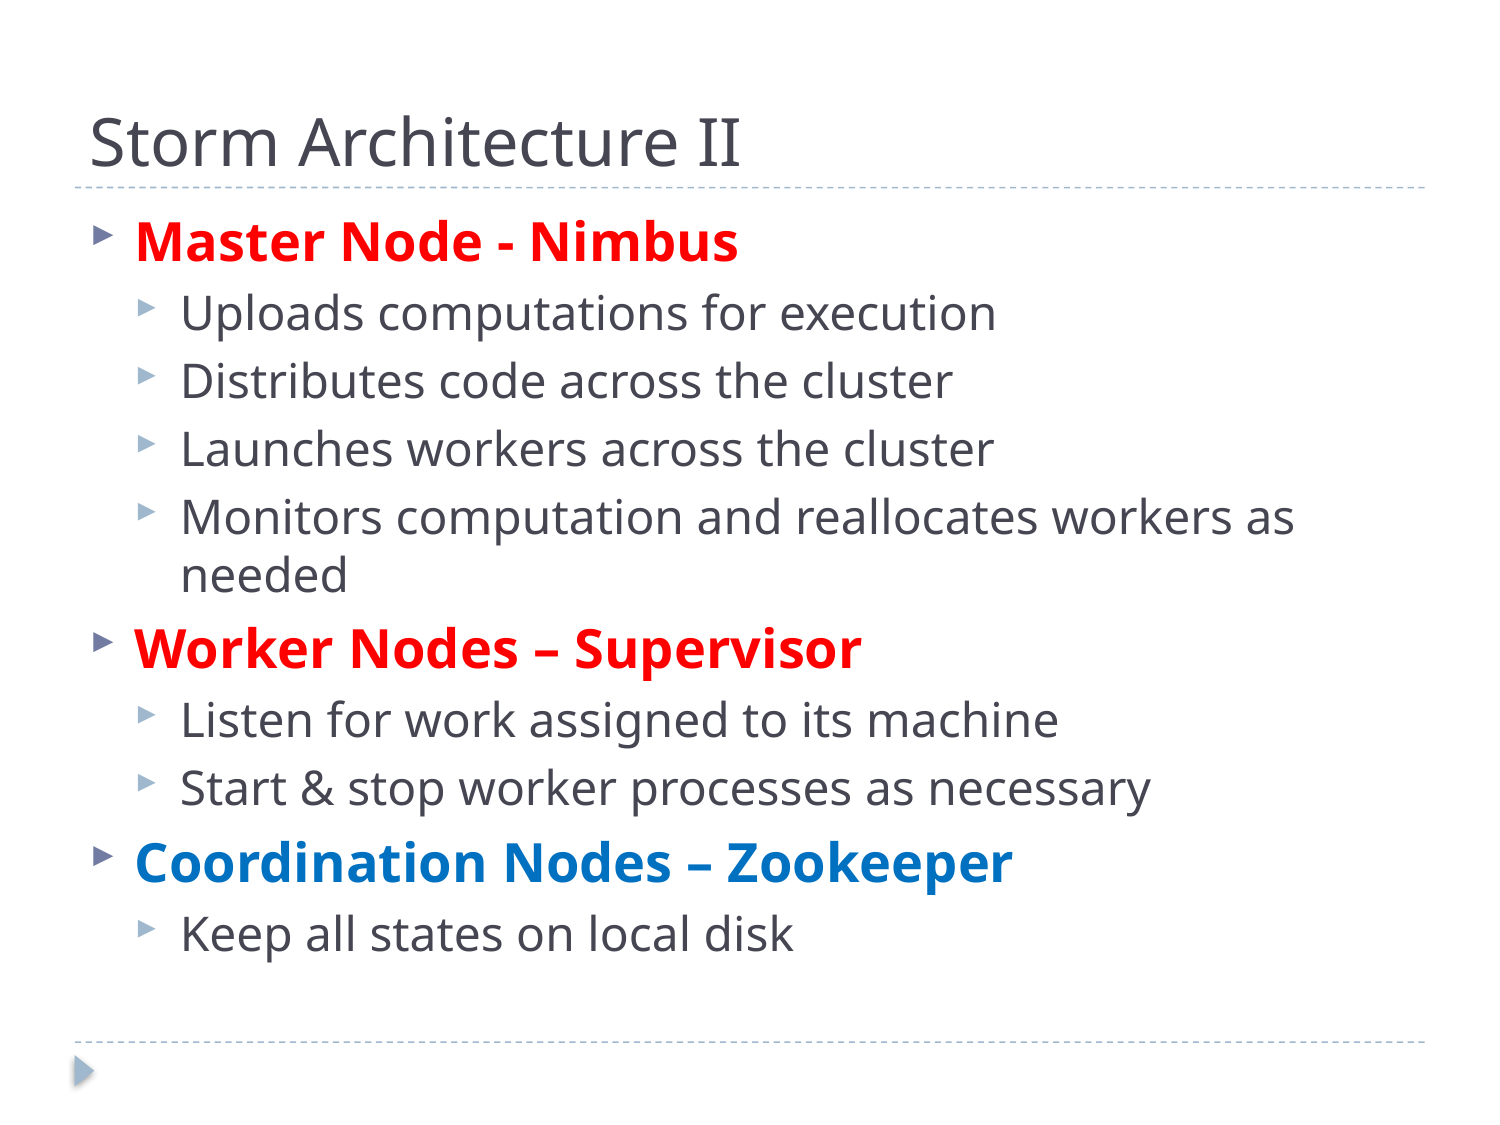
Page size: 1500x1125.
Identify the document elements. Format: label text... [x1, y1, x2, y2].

title Storm Architecture II [75, 24, 1425, 188]
list Master Node - Nimbus Uploads computations for execution Distributes code across the cluster Launches workers across the cluster Monitors computation and reallocates workers as needed Worker Nodes – Supervisor Listen for work assigned to its machine Start & stop worker processes as necessary Coordination Nodes – Zookeeper Keep all states on local disk [75, 200, 1425, 1010]
